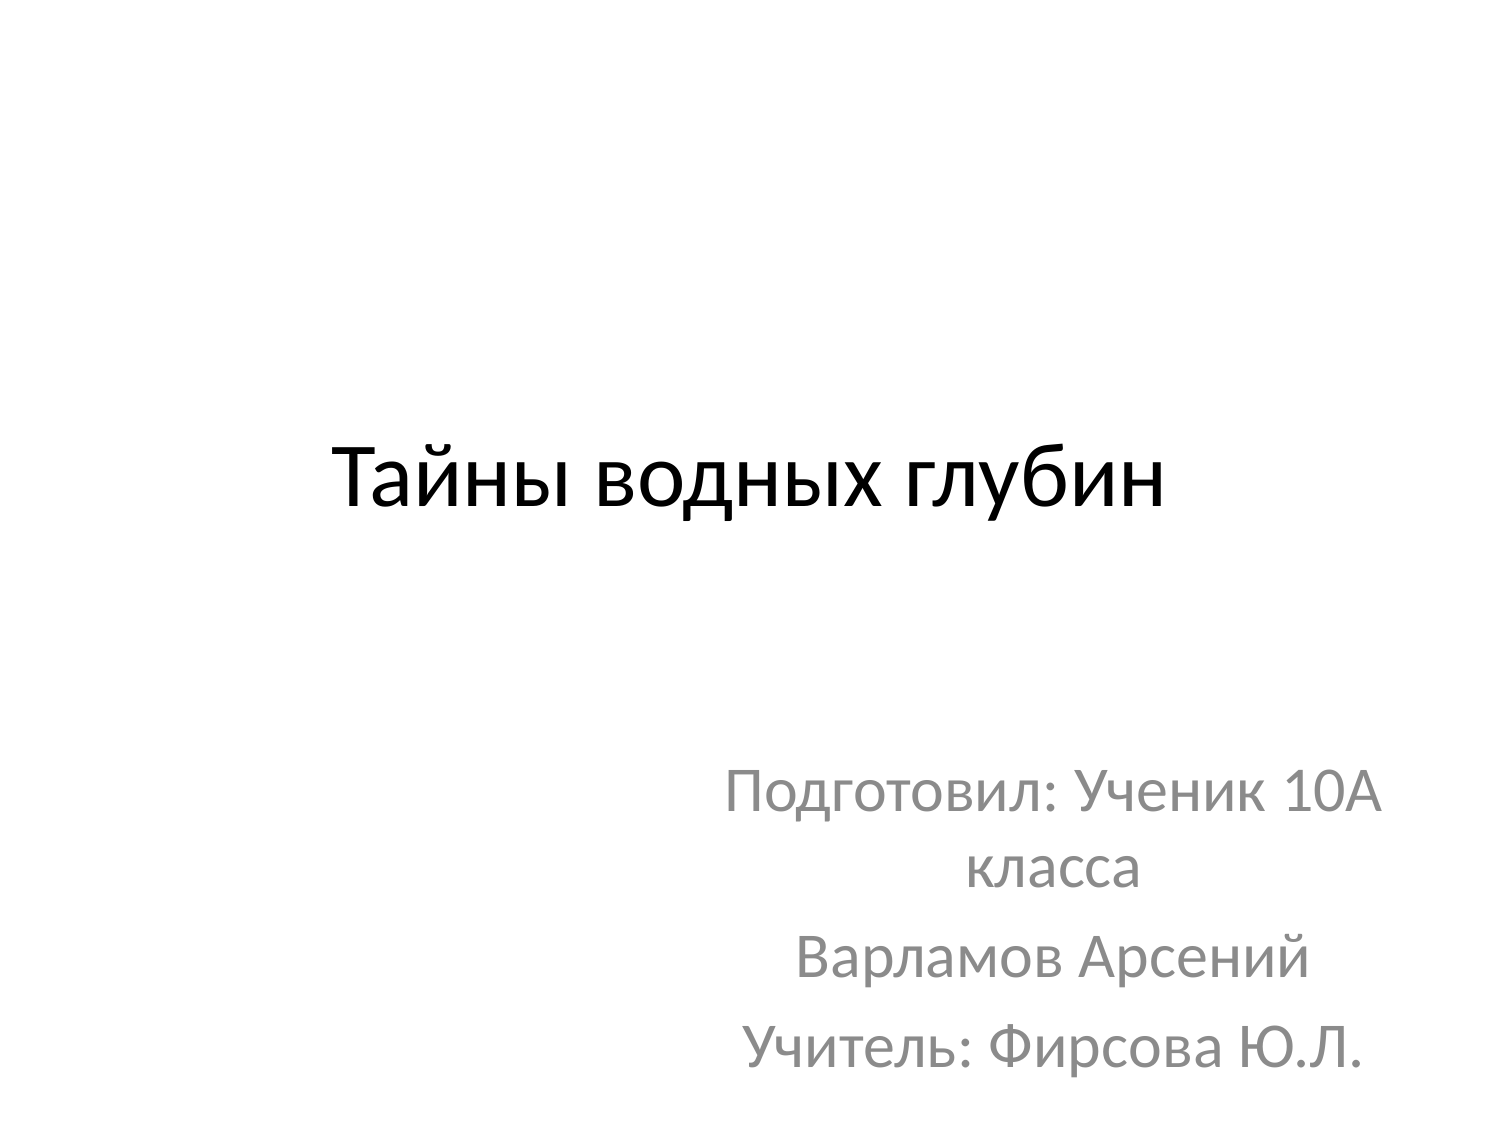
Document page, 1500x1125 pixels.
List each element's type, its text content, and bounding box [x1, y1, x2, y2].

title Тайны водных глубин [112, 349, 1388, 591]
subtitle Подготовил: Ученик 10А класса Варламов Арсений Учитель: Фирсова Ю.Л. [643, 739, 1464, 1091]
